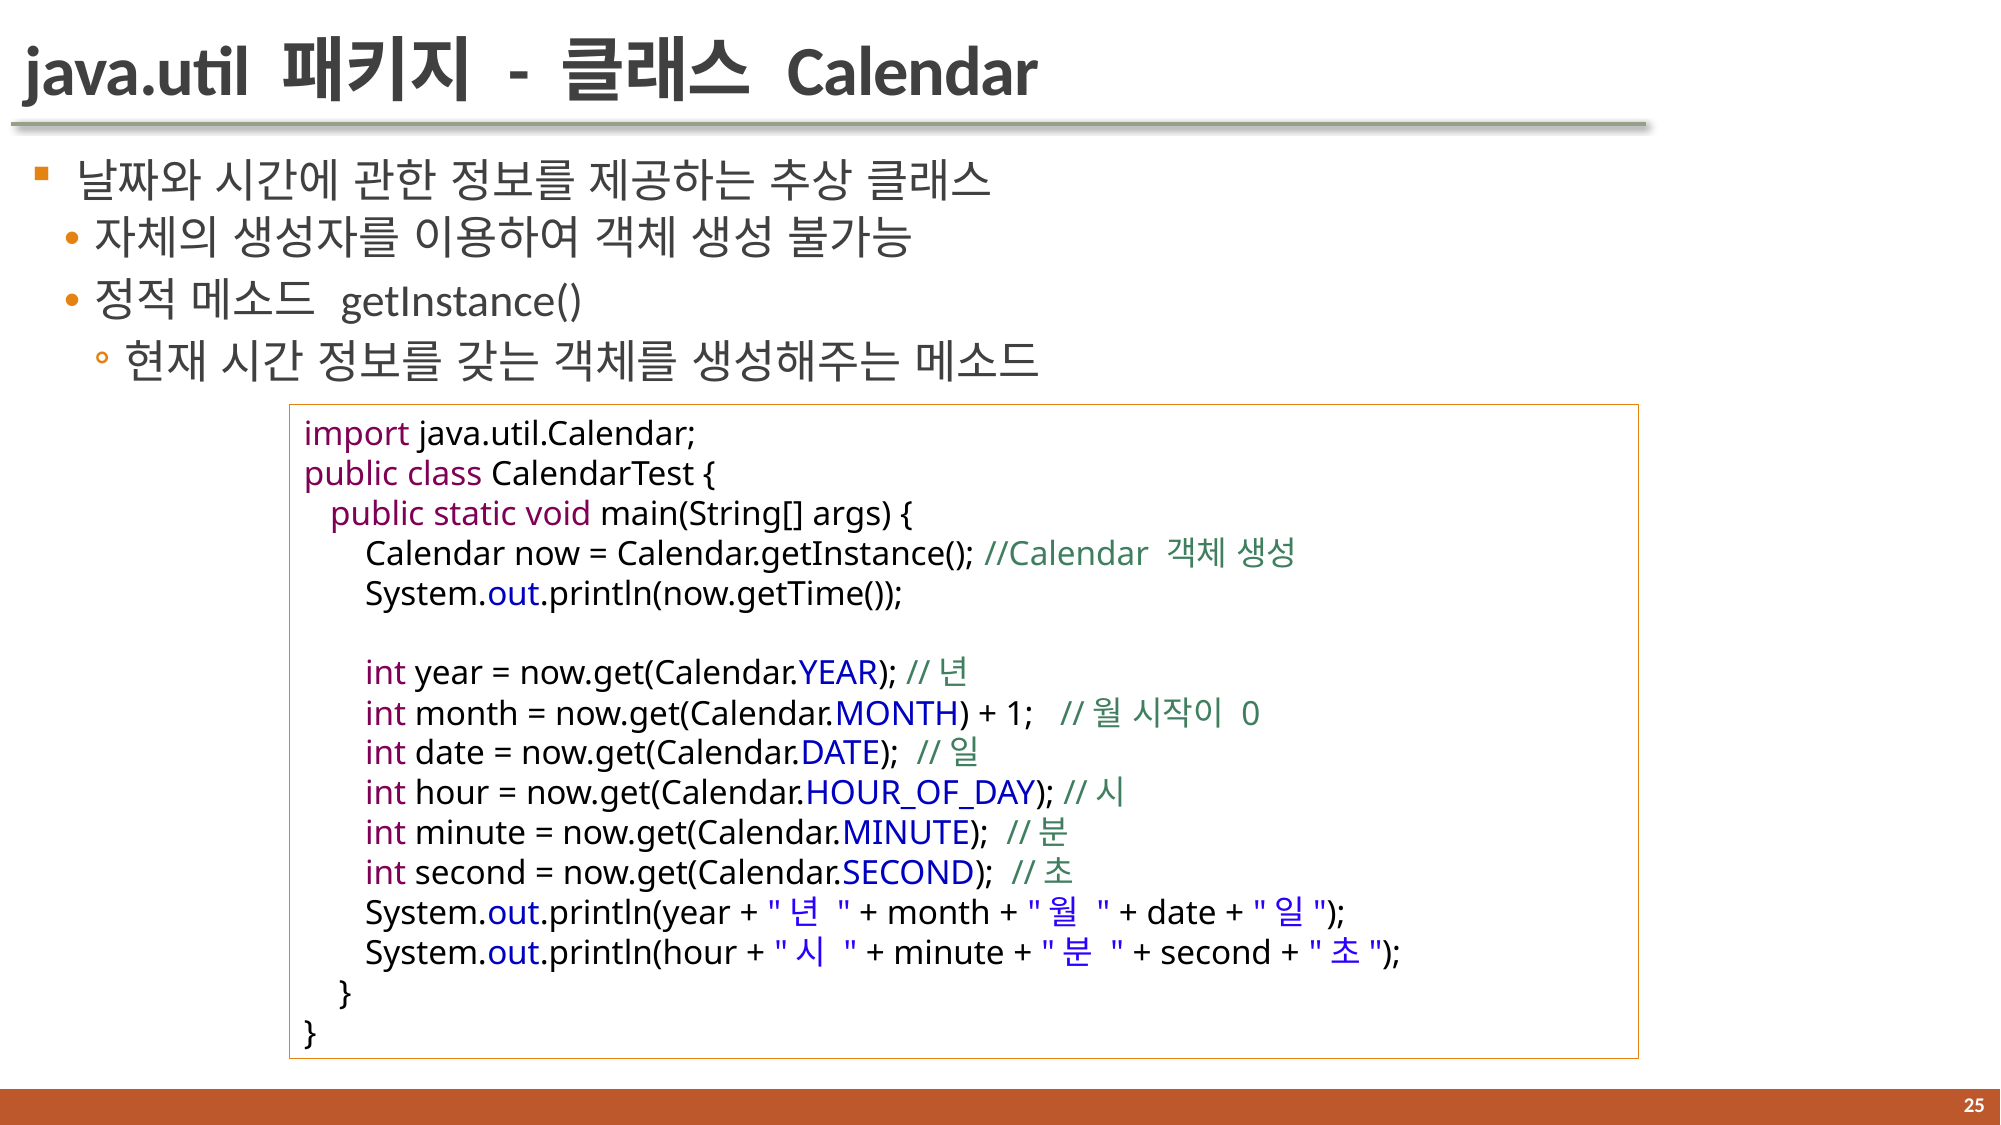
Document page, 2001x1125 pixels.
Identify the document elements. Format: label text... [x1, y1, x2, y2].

text_box import java.util.Calendar; public class CalendarTest { public static void main(String[] args) { Calendar now = Calendar.getInstance(); //Calendar 객체 생성 System.out.println(now.getTime()); int year = now.get(Calendar.YEAR); //년 int month = now.get(Calendar.MONTH) + 1; //월 시작이 0 int date = now.get(Calendar.DATE); //일 int hour = now.get(Calendar.HOUR_OF_DAY); //시 int minute = now.get(Calendar.MINUTE); //분 int second = now.get(Calendar.SECOND); //초 System.out.println(year + "년 " + month + "월 " + date + "일"); System.out.println(hour + "시 " + minute + "분 " + second + "초"); } } [288, 403, 1639, 1060]
slide_number 24 [1784, 1083, 2000, 1125]
title java.util 패키지 - 클래스 Calendar [9, 17, 1660, 118]
list 날짜와 시간에 관한 정보를 제공하는 추상 클래스 자체의 생성자를 이용하여 객체 생성 불가능 정적 메소드 getInstance() 현재 시간 정보를 갖는 객체를 생성해주는 메소드 [31, 149, 1945, 1067]
